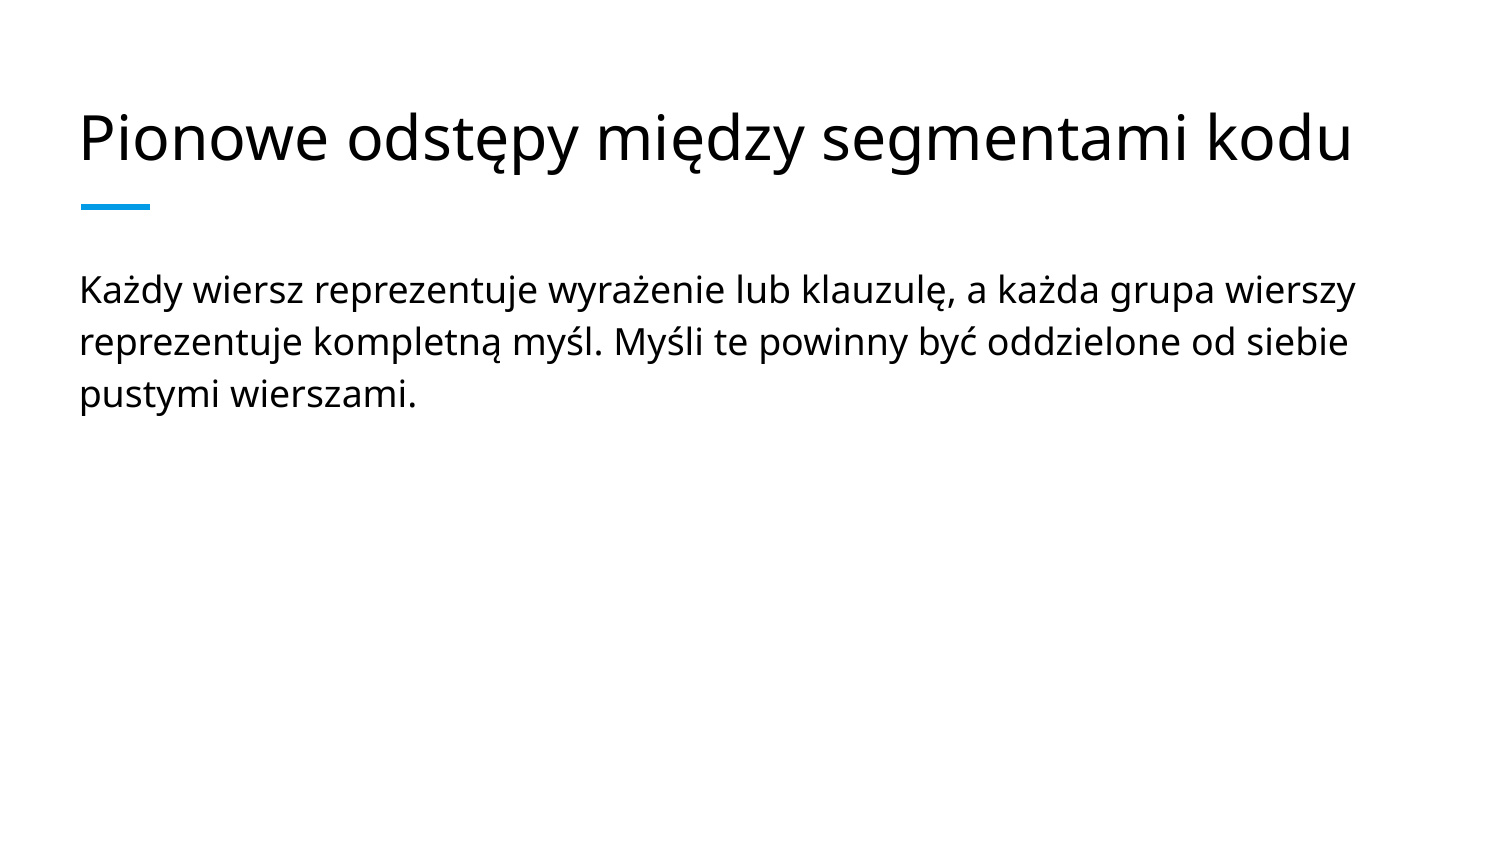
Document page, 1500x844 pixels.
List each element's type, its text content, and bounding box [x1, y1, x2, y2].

title Pionowe odstępy między segmentami kodu [63, 75, 1437, 188]
list Każdy wiersz reprezentuje wyrażenie lub klauzulę, a każda grupa wierszy reprezentuje kompletną myśl. Myśli te powinny być oddzielone od siebie pustymi wierszami. [63, 244, 1437, 750]
